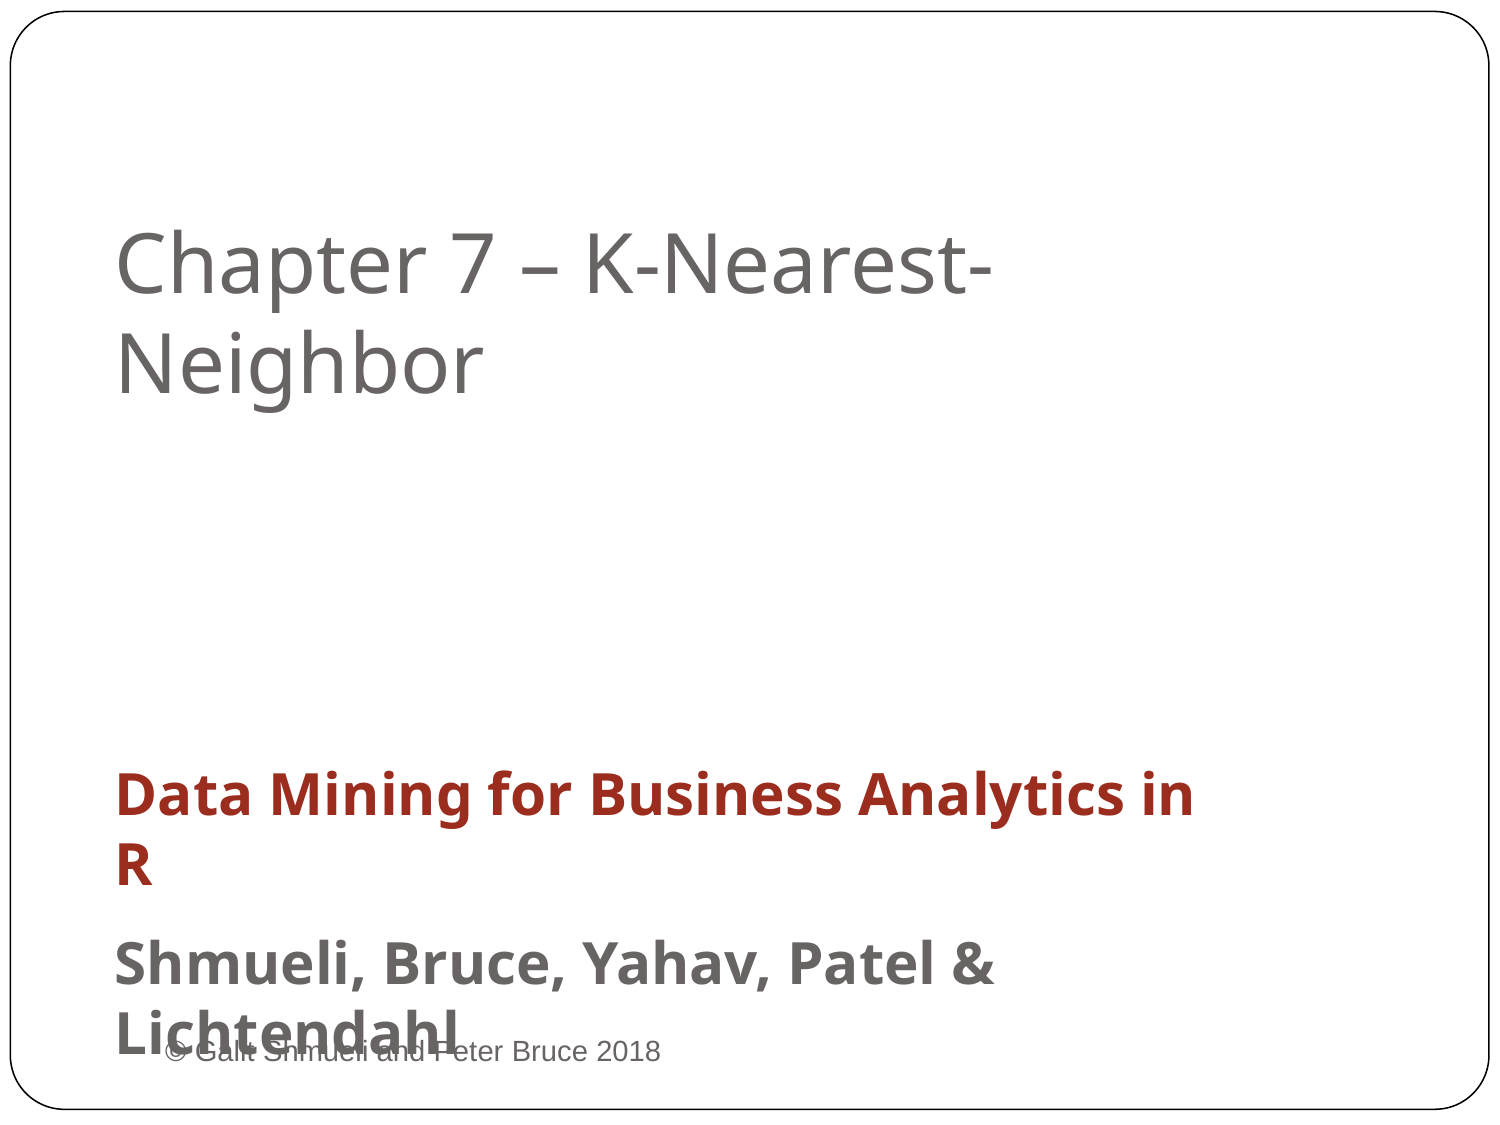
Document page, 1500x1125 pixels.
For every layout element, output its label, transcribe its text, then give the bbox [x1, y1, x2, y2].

footer © Galit Shmueli and Peter Bruce 2018 [150, 1012, 800, 1088]
title Chapter 7 – K-Nearest-Neighbor [99, 237, 1375, 425]
text_box Data Mining for Business Analytics in R Shmueli, Bruce, Yahav, Patel & Lichtendahl [99, 749, 1250, 942]
